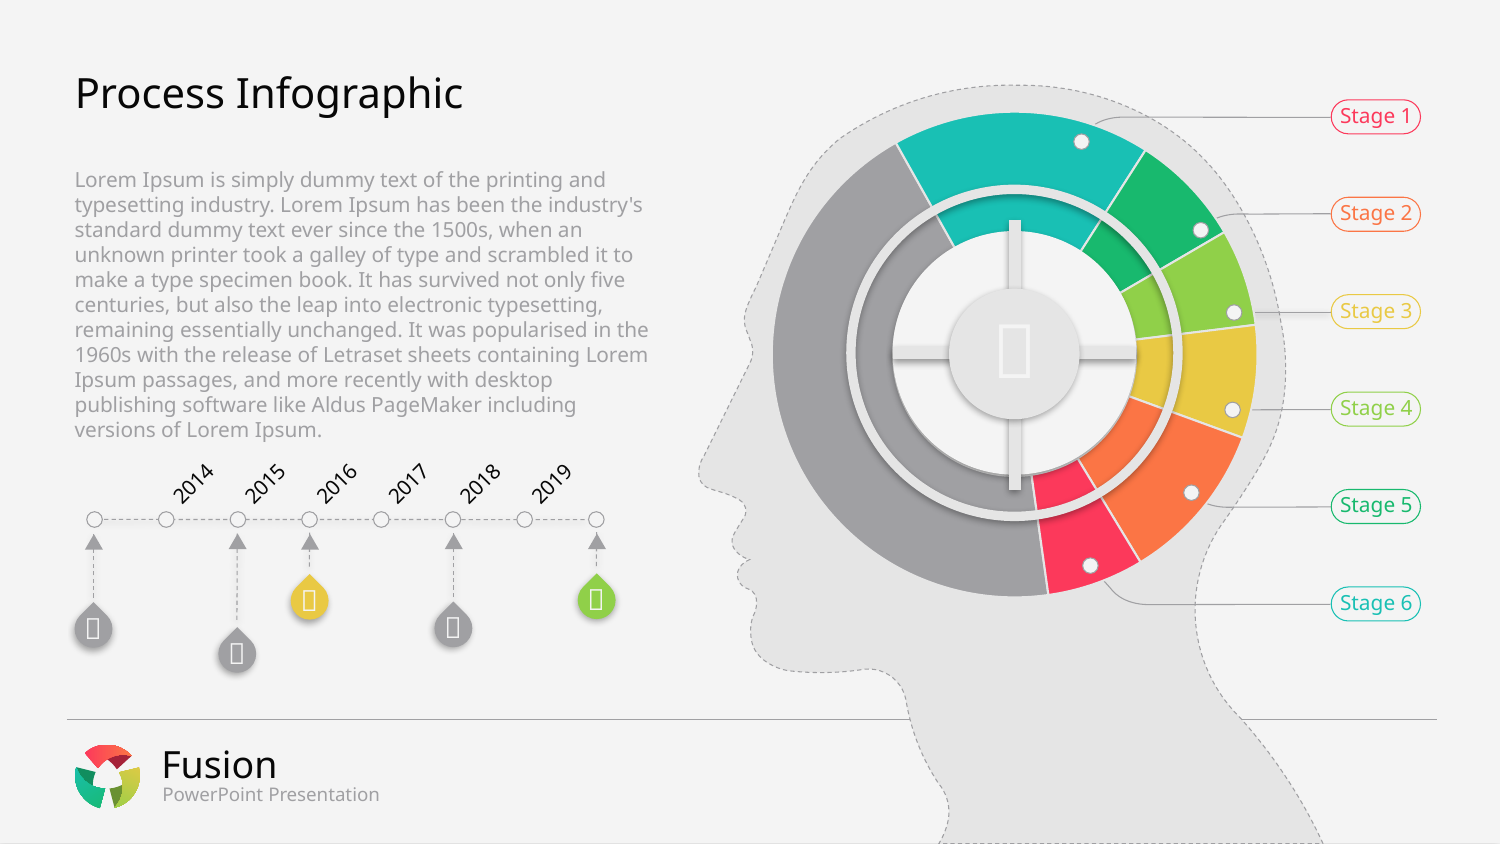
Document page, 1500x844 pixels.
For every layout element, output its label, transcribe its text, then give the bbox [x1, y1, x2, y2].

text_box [698, 80, 1432, 844]
text_box Lorem Ipsum is simply dummy text of the printing and typesetting industry. Lorem Ipsum has been the industry's standard dummy text ever since the 1500s, when an unknown printer took a galley of type and scrambled it to make a type specimen book. It has survived not only five centuries, but also the leap into electronic typesetting, remaining essentially unchanged. It was popularised in the 1960s with the release of Letraset sheets containing Lorem Ipsum passages, and more recently with desktop publishing software like Aldus PageMaker including versions of Lorem Ipsum. [59, 159, 672, 450]
title Process Infographic [59, 46, 588, 125]
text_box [68, 459, 621, 679]
